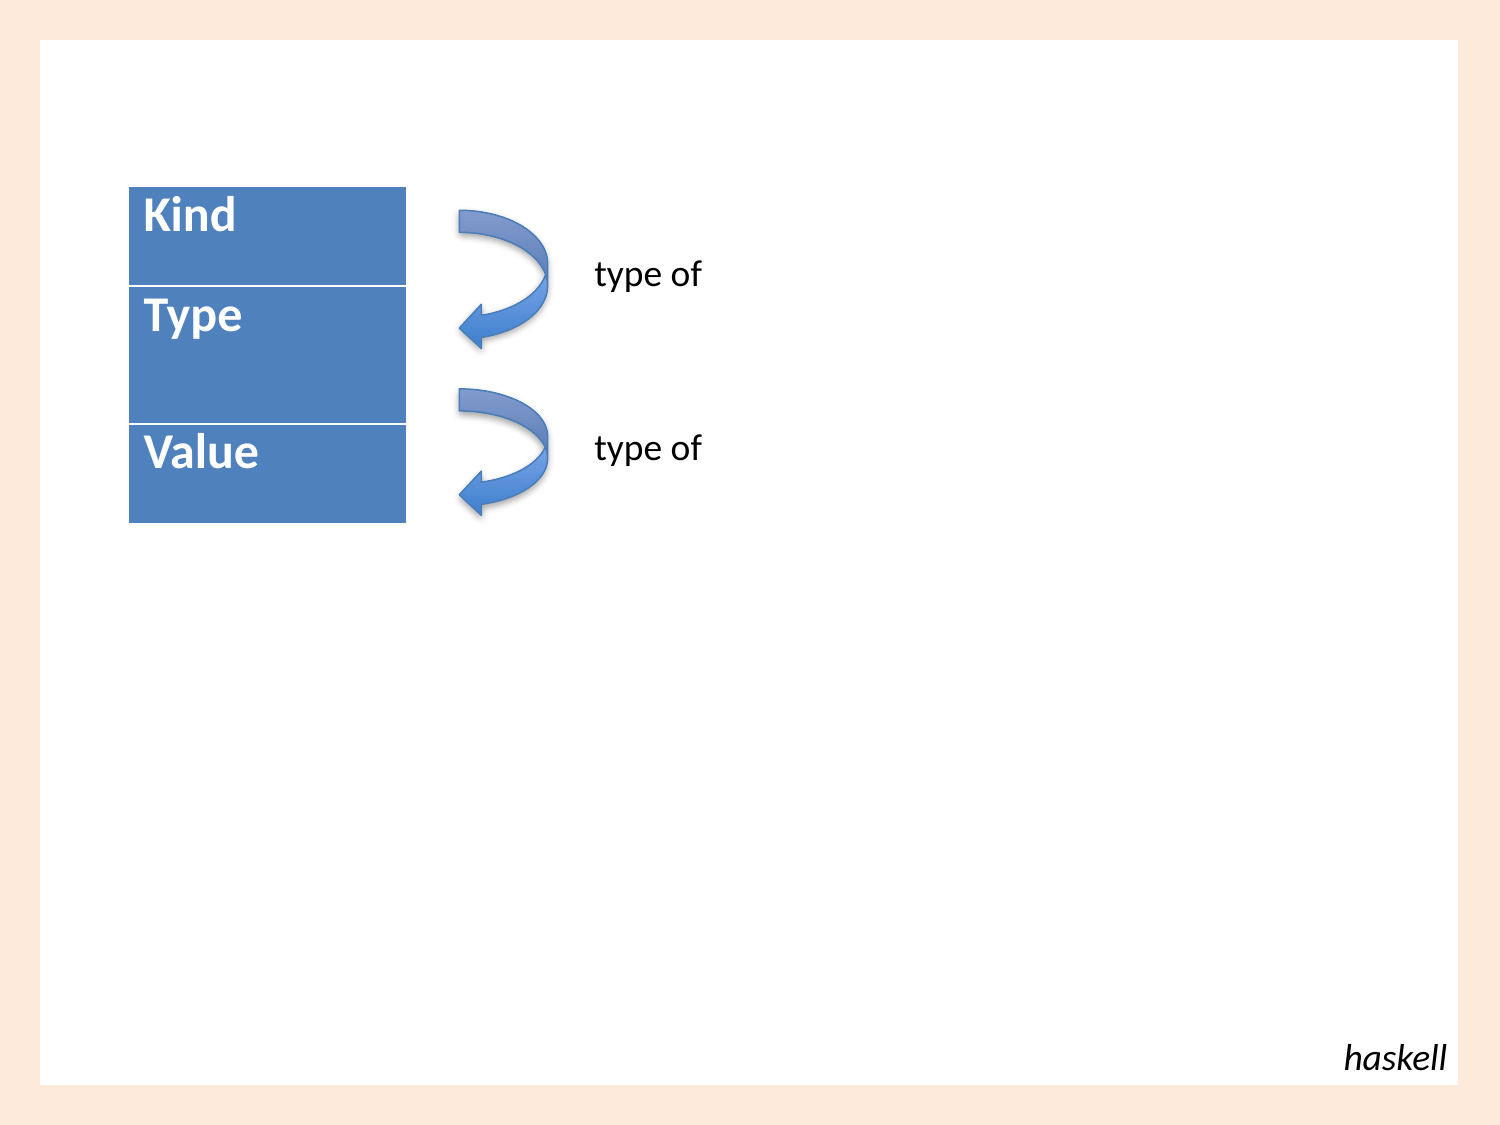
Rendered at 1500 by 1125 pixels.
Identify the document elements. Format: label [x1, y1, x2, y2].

text_box [17, 17, 1481, 1108]
